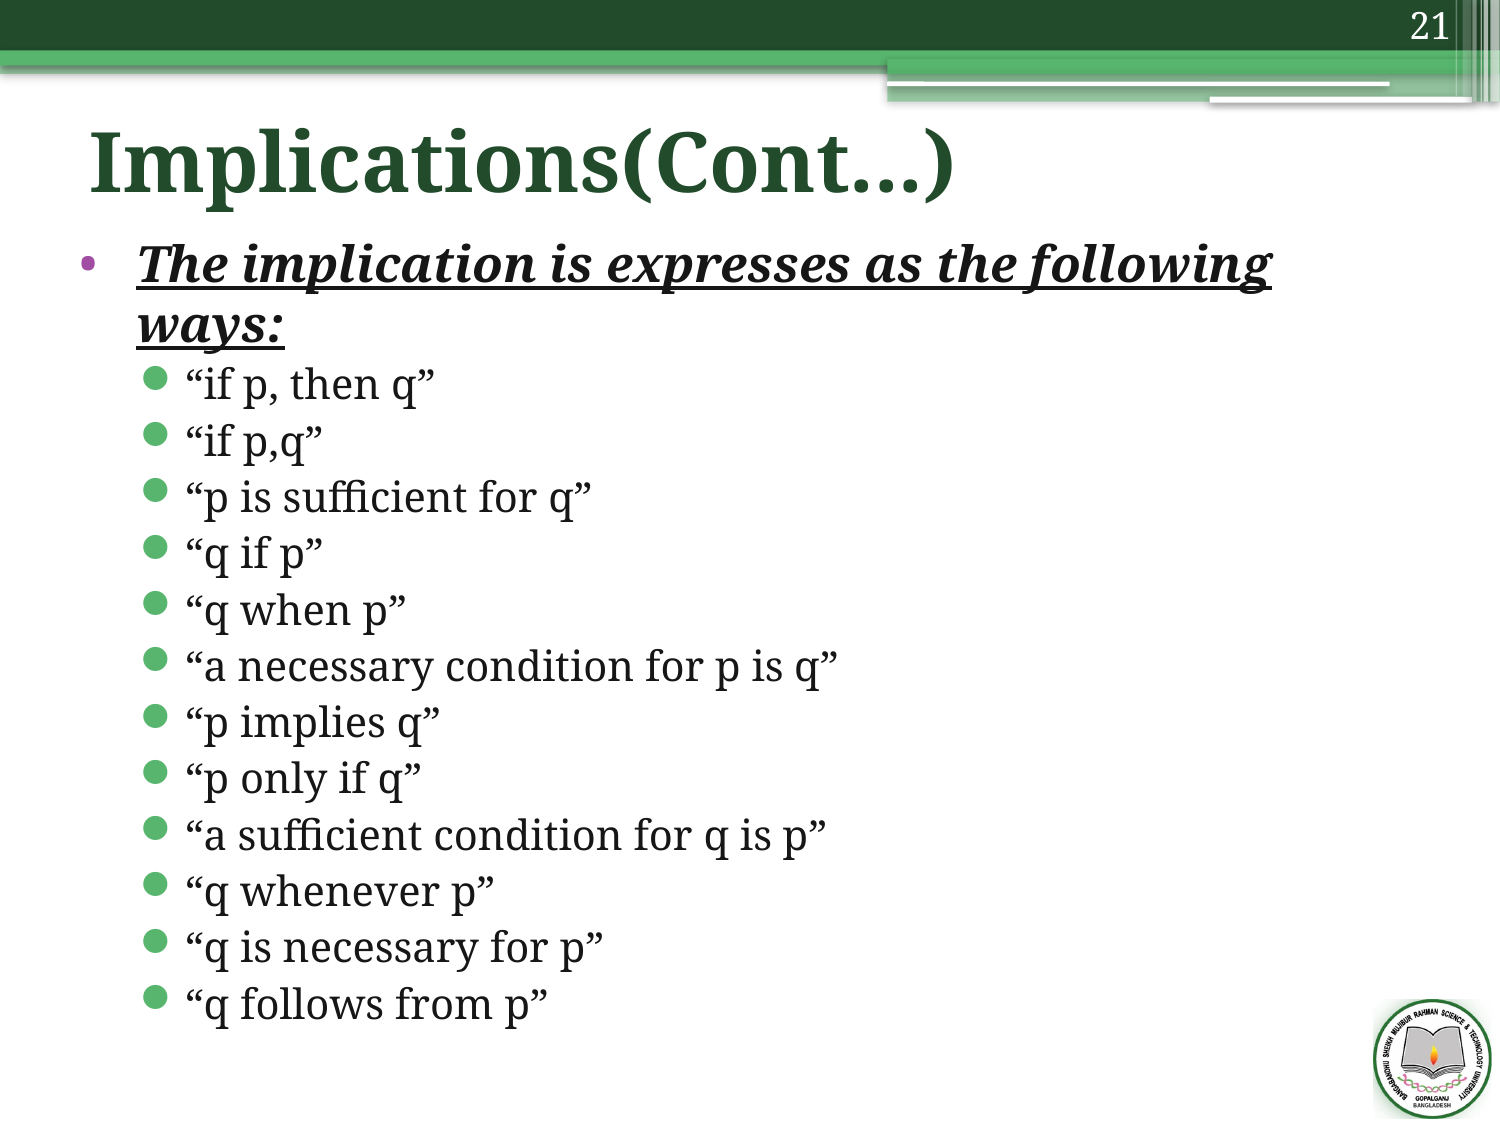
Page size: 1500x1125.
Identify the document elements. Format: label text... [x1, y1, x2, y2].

list The implication is expresses as the following ways: “if p, then q” “if p,q” “p is sufficient for q” “q if p” “q when p” “a necessary condition for p is q” “p implies q” “p only if q” “a sufficient condition for q is p” “q whenever p” “q is necessary for p” “q follows from p” [65, 224, 1413, 1088]
title Implications(Cont...) [75, 94, 1300, 224]
picture [1373, 999, 1492, 1119]
slide_number 21 [1341, 0, 1466, 61]
